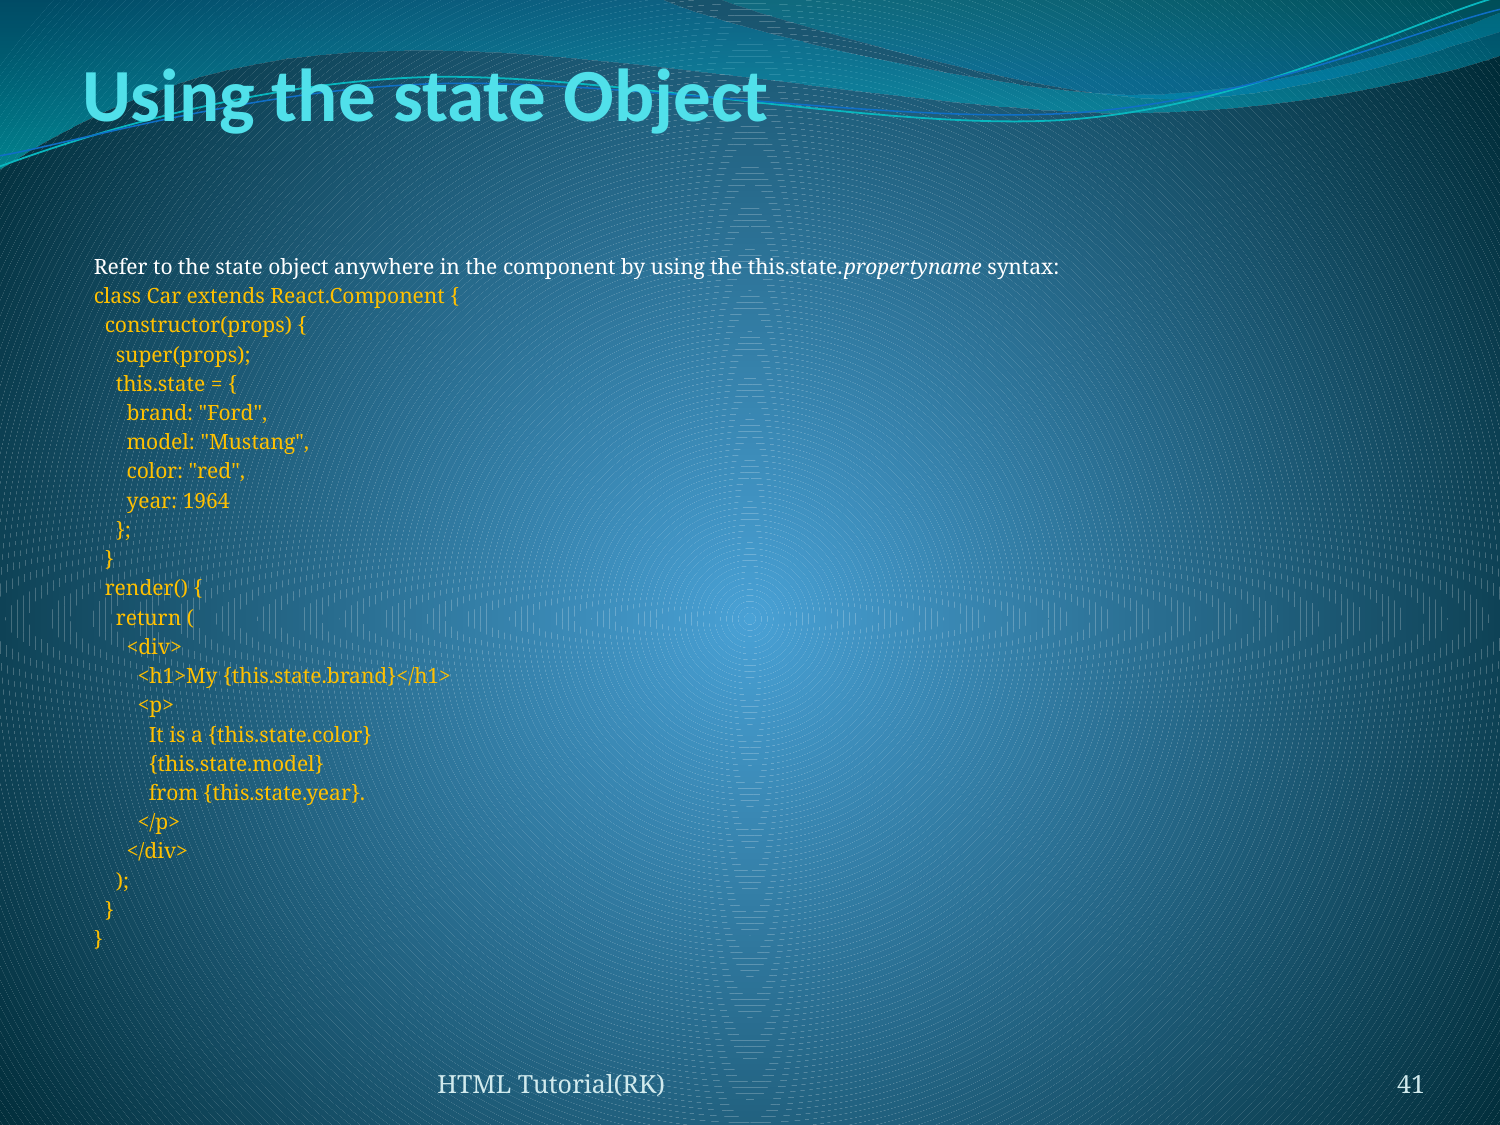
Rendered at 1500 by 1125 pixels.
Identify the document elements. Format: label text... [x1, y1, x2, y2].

title Using the state Object [82, 46, 1370, 139]
footer HTML Tutorial(RK) [437, 1042, 988, 1103]
subtitle Refer to the state object anywhere in the component by using the this.state.propertyname syntax: class Car extends React.Component { constructor(props) { super(props); this.state = { brand: "Ford", model: "Mustang", color: "red", year: 1964 }; } render() { return ( <div> <h1>My {this.state.brand}</h1> <p> It is a {this.state.color} {this.state.model} from {this.state.year}. </p> </div> ); } } [93, 246, 1376, 997]
slide_number 41 [1299, 1042, 1425, 1103]
